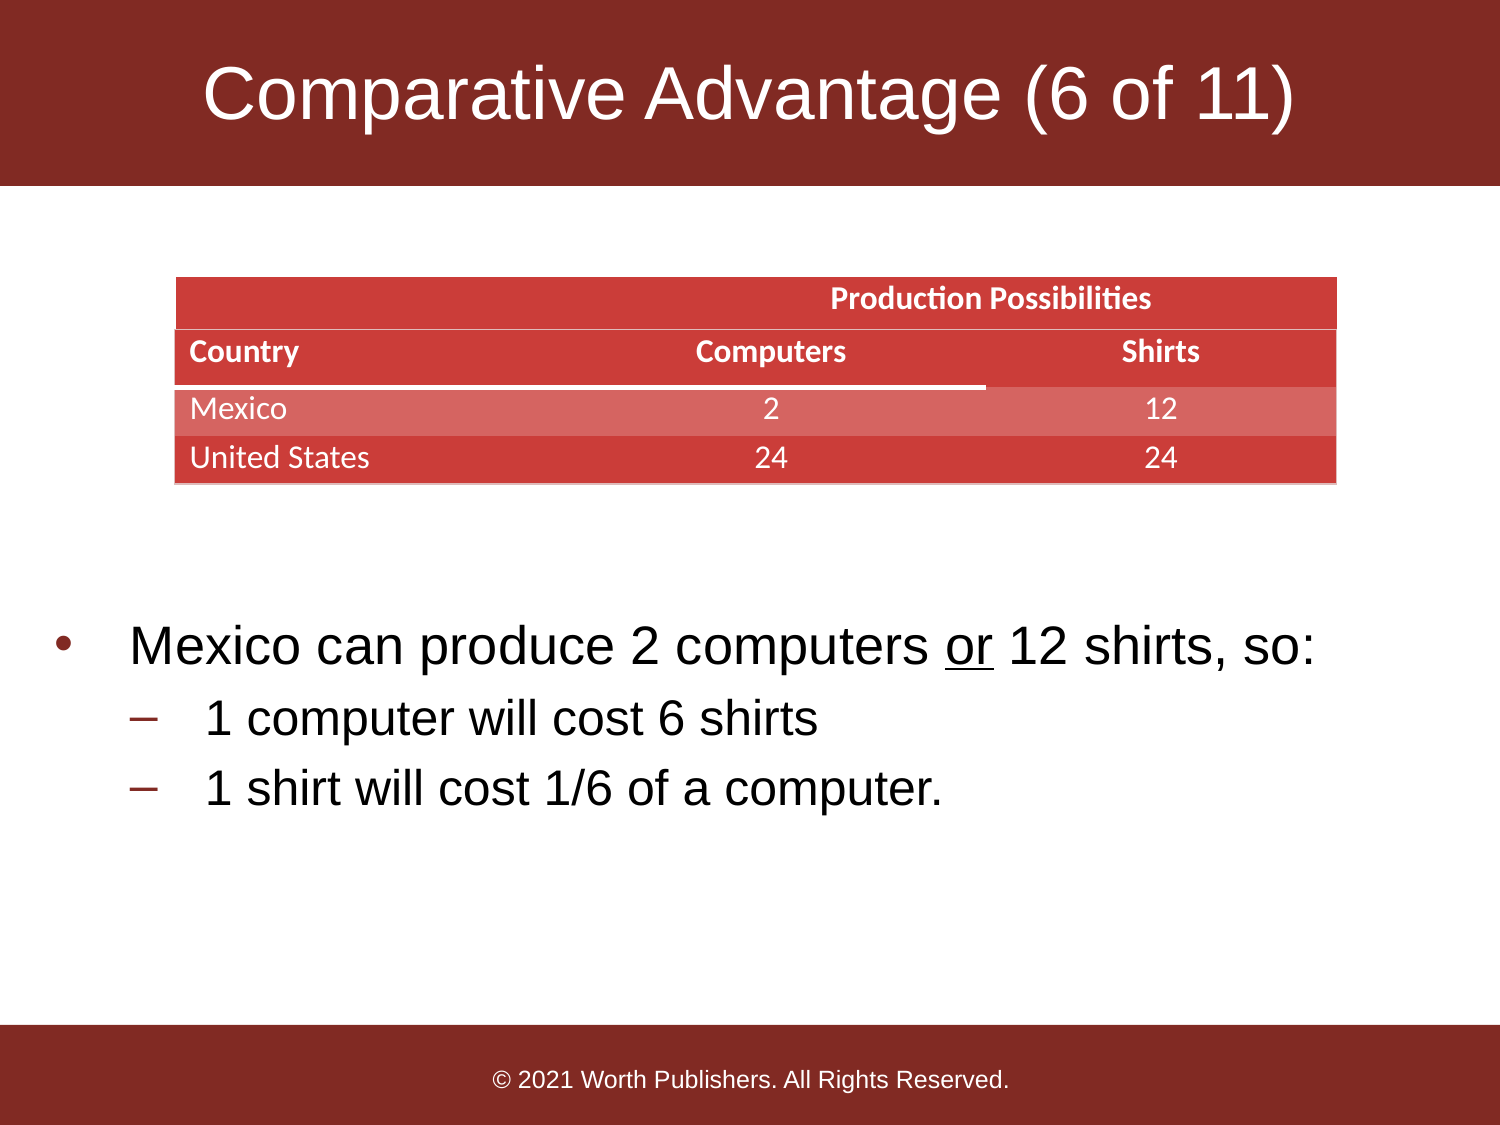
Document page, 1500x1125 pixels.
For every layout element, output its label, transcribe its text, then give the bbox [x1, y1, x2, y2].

table_cell 24 [986, 436, 1336, 483]
table_cell 12 [986, 387, 1336, 436]
table_header Country [175, 330, 557, 385]
table_cell 2 [557, 390, 986, 436]
table_cell United States [175, 436, 557, 483]
table_header Shirts [986, 330, 1336, 387]
table_cell Mexico [175, 390, 557, 436]
title Comparative Advantage (6 of 11) [0, 2, 1500, 177]
table_header Production Possibilities [176, 277, 1337, 329]
table_cell 24 [557, 436, 986, 483]
table_header Computers [557, 330, 986, 385]
list Mexico can produce 2 computers or 12 shirts, so: 1 computer will cost 6 shirts 1 shirt will cost 1/6 of a computer. [39, 603, 1462, 914]
